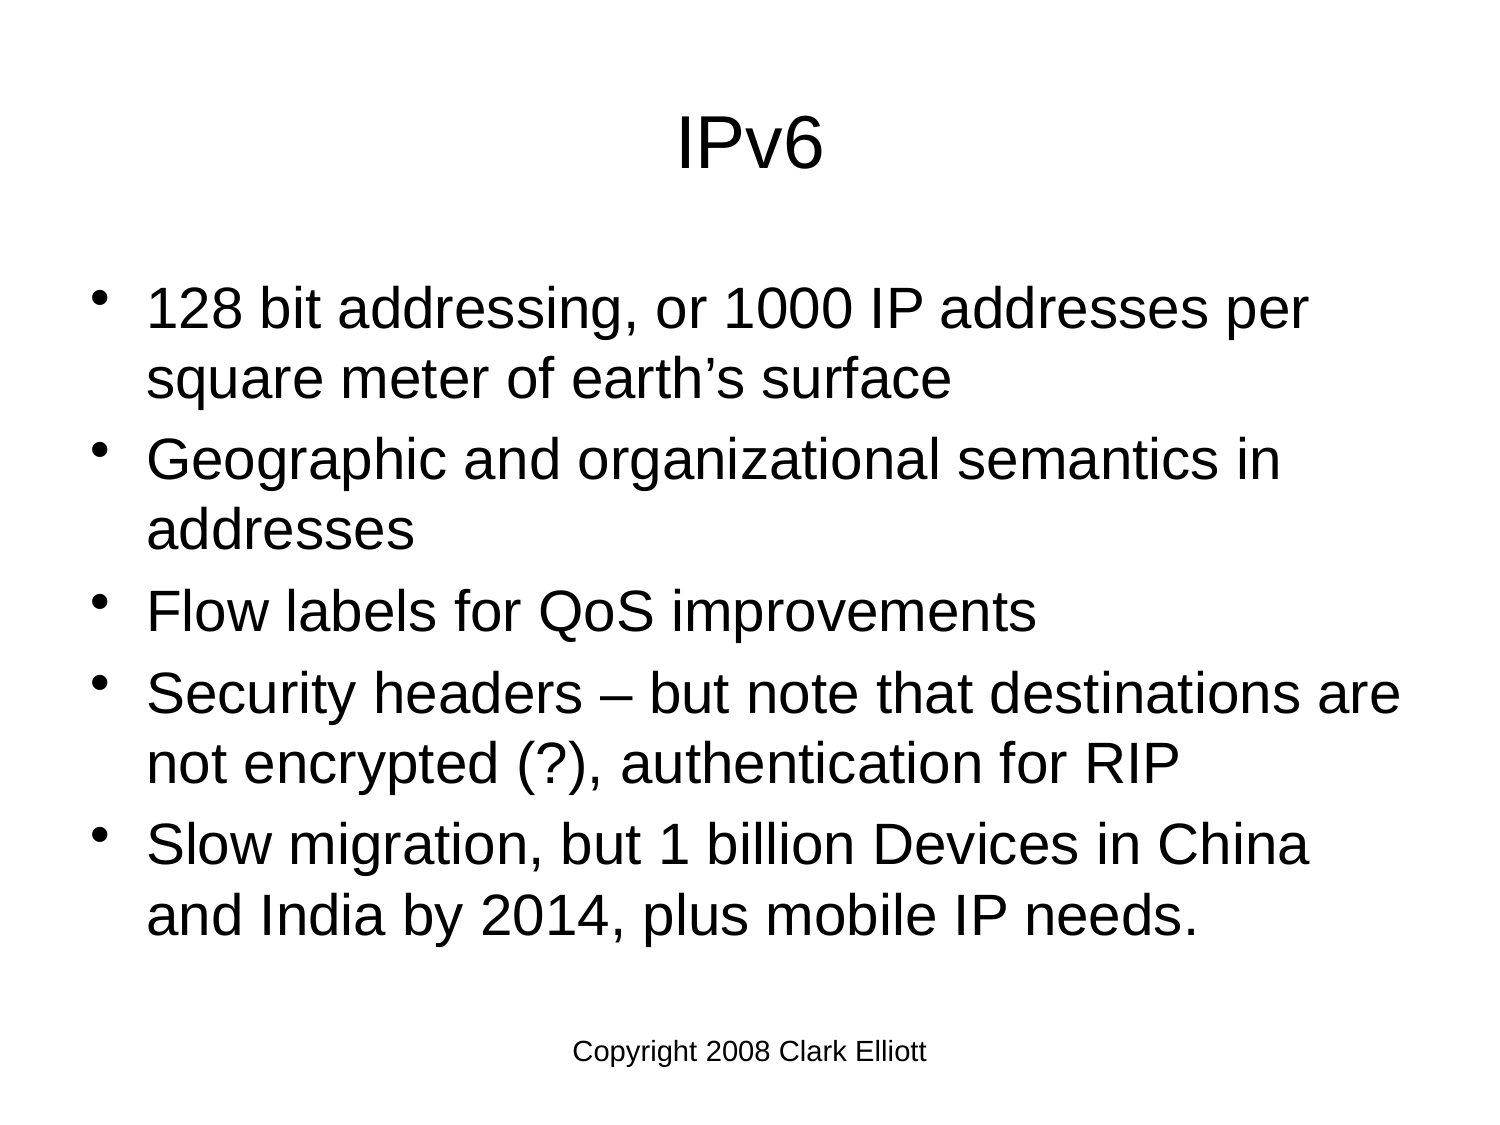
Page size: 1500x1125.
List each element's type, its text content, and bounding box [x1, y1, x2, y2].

text_box Copyright 2008 Clark Elliott [512, 1024, 988, 1103]
list 128 bit addressing, or 1000 IP addresses per square meter of earth’s surface Geographic and organizational semantics in addresses Flow labels for QoS improvements Security headers – but note that destinations are not encrypted (?), authentication for RIP Slow migration, but 1 billion Devices in China and India by 2014, plus mobile IP needs. [75, 262, 1425, 1005]
title IPv6 [75, 45, 1425, 233]
